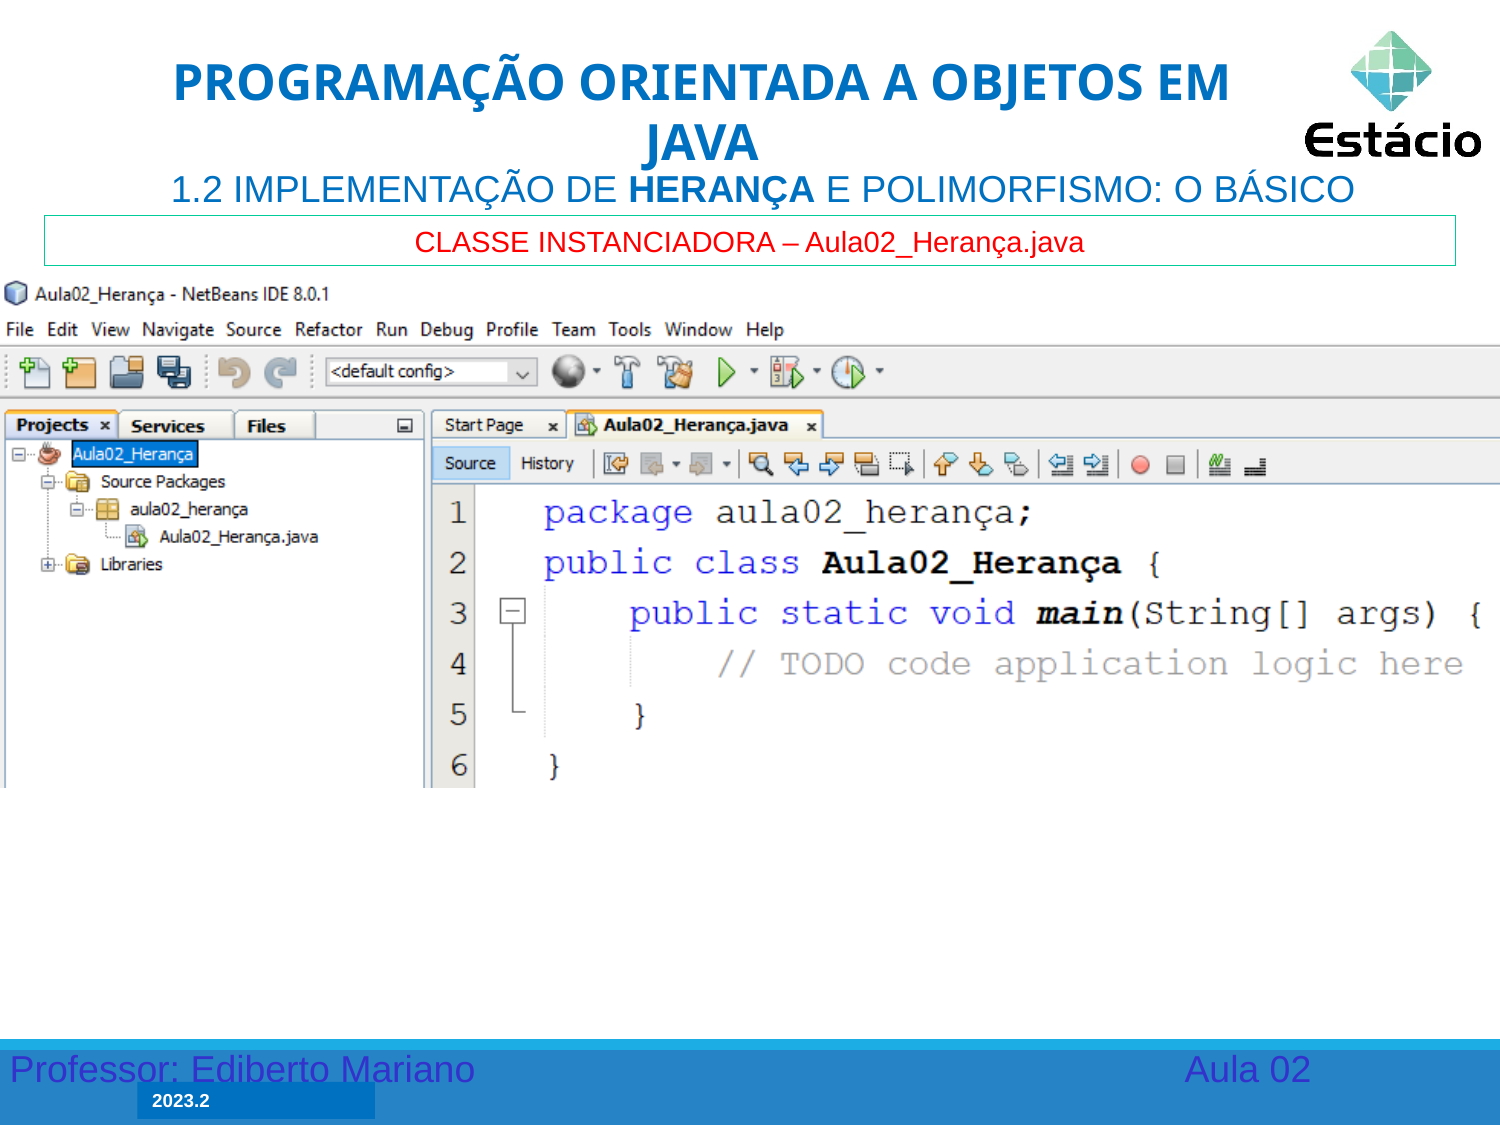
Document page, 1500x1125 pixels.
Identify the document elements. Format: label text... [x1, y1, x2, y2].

picture [0, 278, 1500, 788]
picture [1305, 29, 1481, 157]
text_box PROGRAMAÇÃO ORIENTADA A OBJETOS EM JAVA [155, 99, 1250, 179]
text_box CLASSE INSTANCIADORA – Aula02_Herança.java [44, 215, 1456, 266]
text_box 1.2 IMPLEMENTAÇÃO DE HERANÇA E POLIMORFISMO: O BÁSICO [155, 157, 1456, 215]
